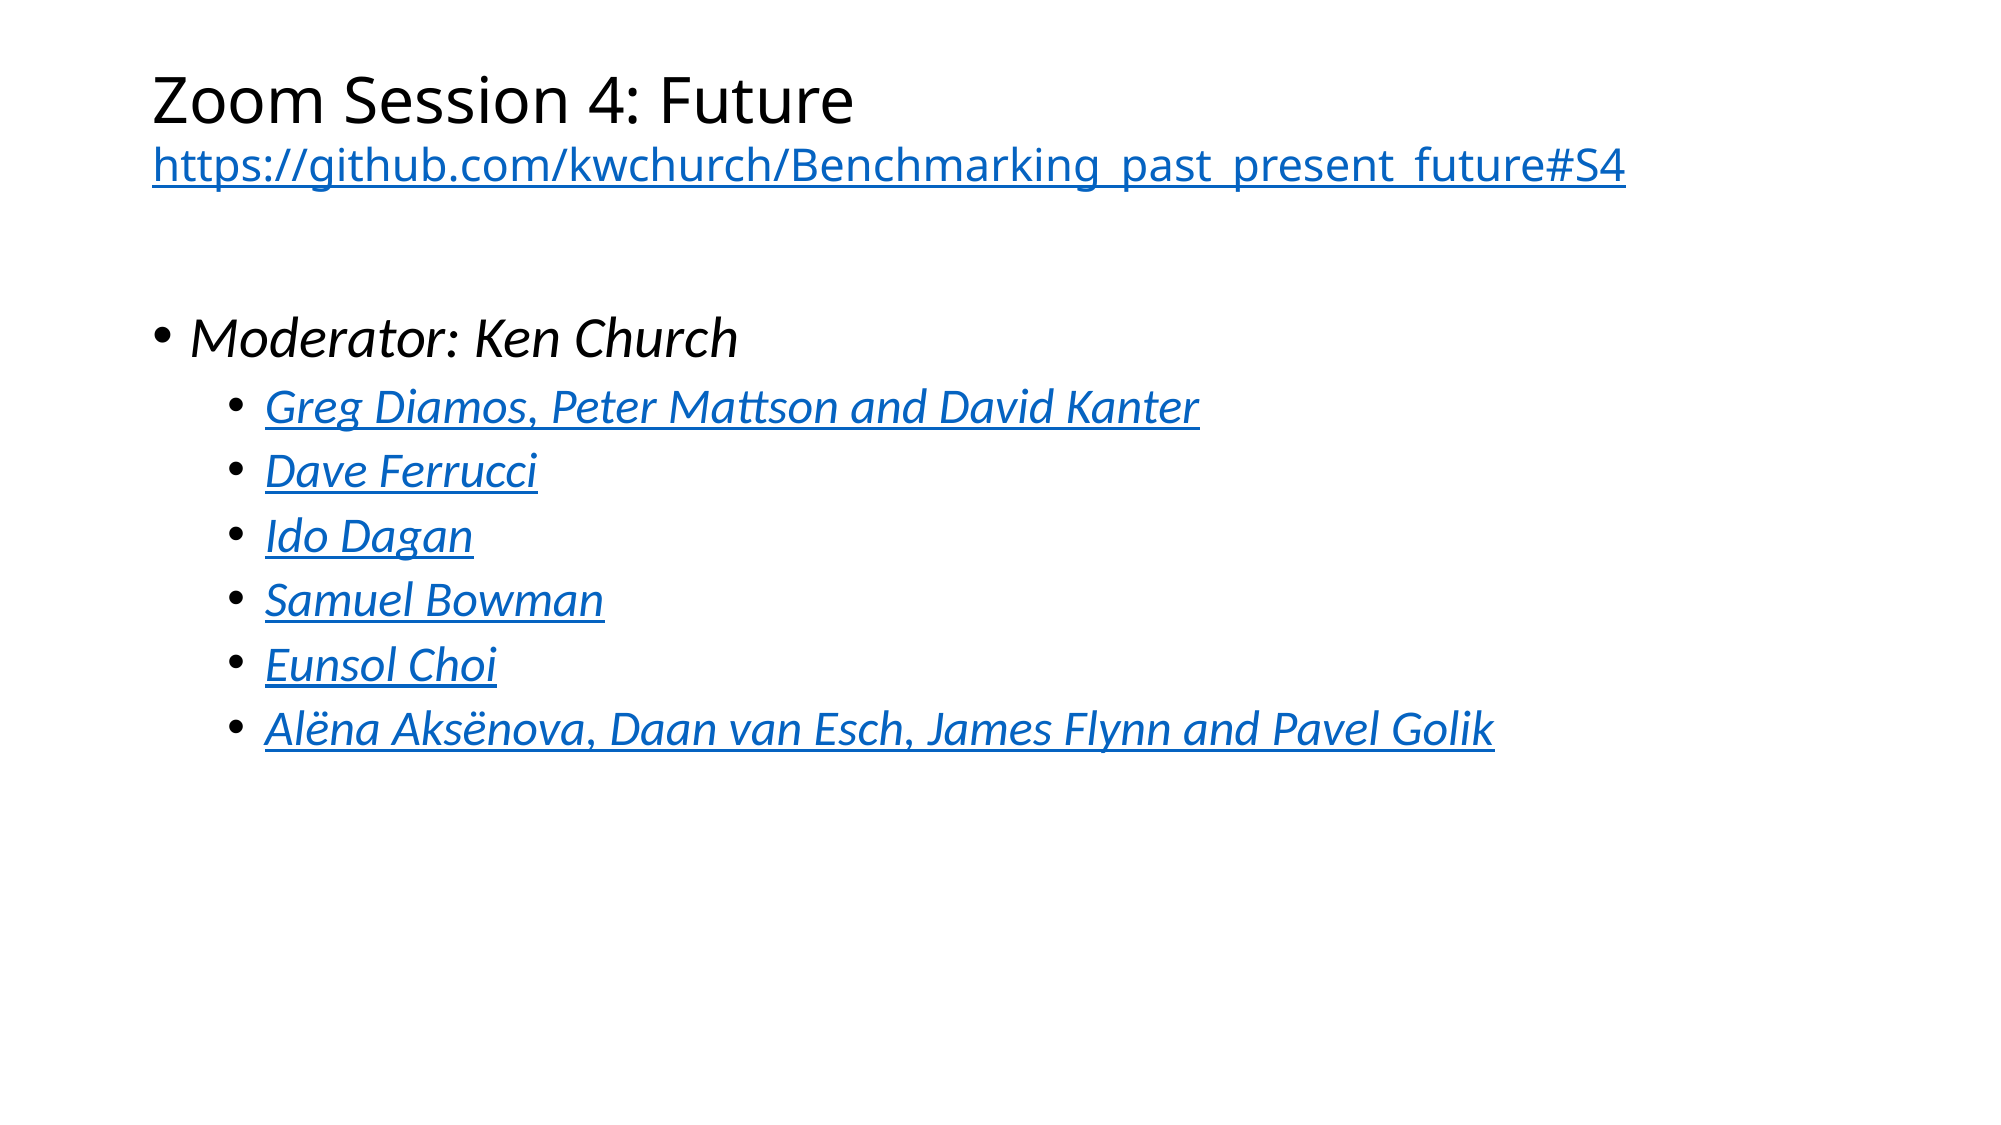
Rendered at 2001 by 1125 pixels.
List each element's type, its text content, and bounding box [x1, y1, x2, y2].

title Zoom Session 4: Future https://github.com/kwchurch/Benchmarking_past_present_future#S4 [137, 59, 1863, 278]
list Moderator: Ken Church Greg Diamos, Peter Mattson and David Kanter Dave Ferrucci Ido Dagan Samuel Bowman Eunsol Choi Alëna Aksënova, Daan van Esch, James Flynn and Pavel Golik [137, 299, 1863, 1014]
